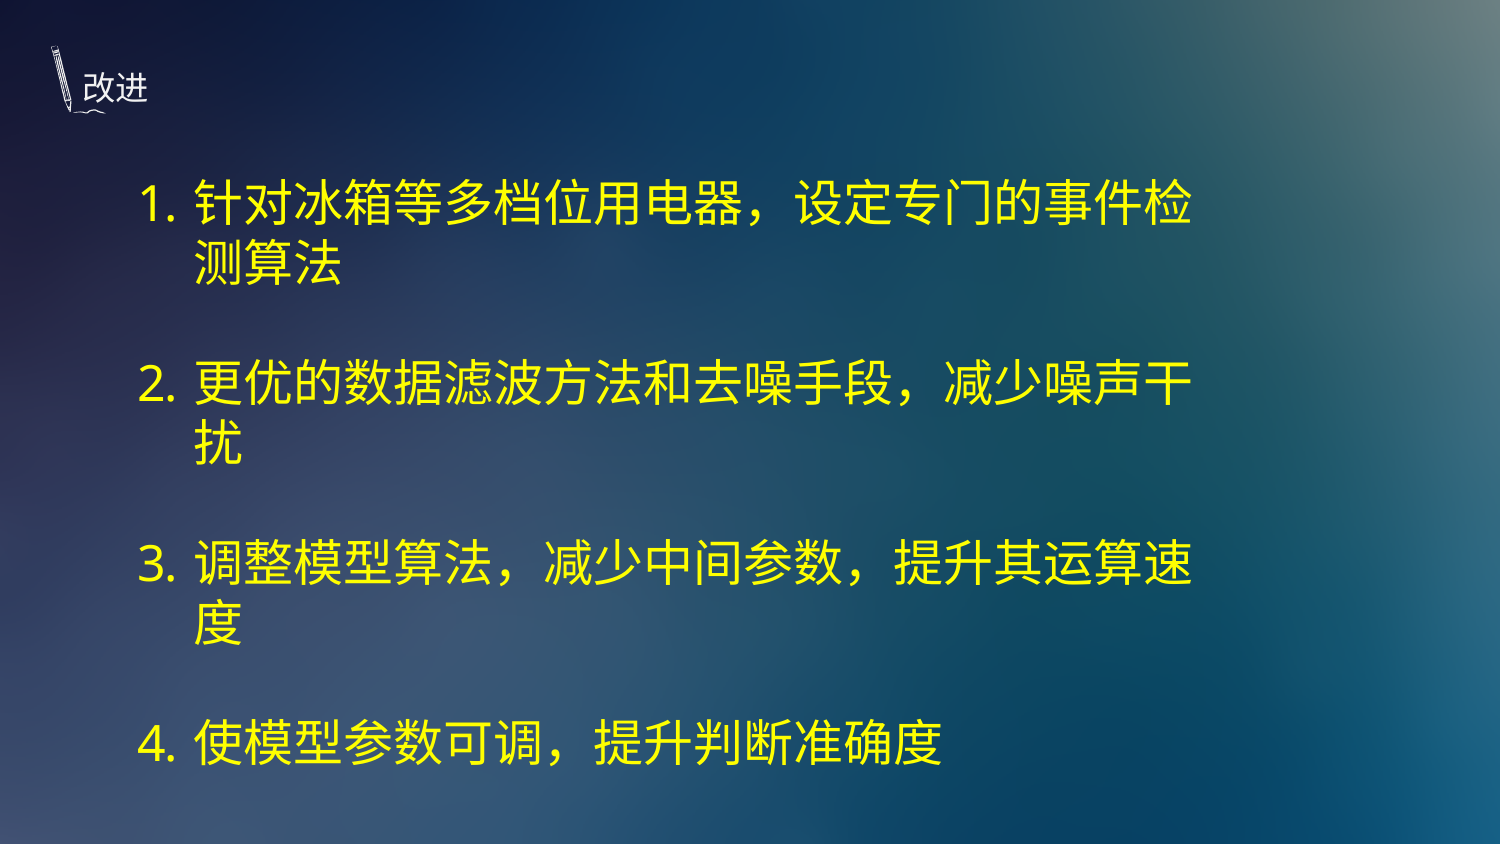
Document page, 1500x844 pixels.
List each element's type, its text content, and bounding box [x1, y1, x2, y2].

text_box 改进 [67, 59, 357, 115]
picture [0, 0, 1500, 844]
text_box 针对冰箱等多档位用电器，设定专门的事件检测算法 更优的数据滤波方法和去噪手段，减少噪声干扰 调整模型算法，减少中间参数，提升其运算速度 使模型参数可调，提升判断准确度 [122, 164, 1254, 779]
